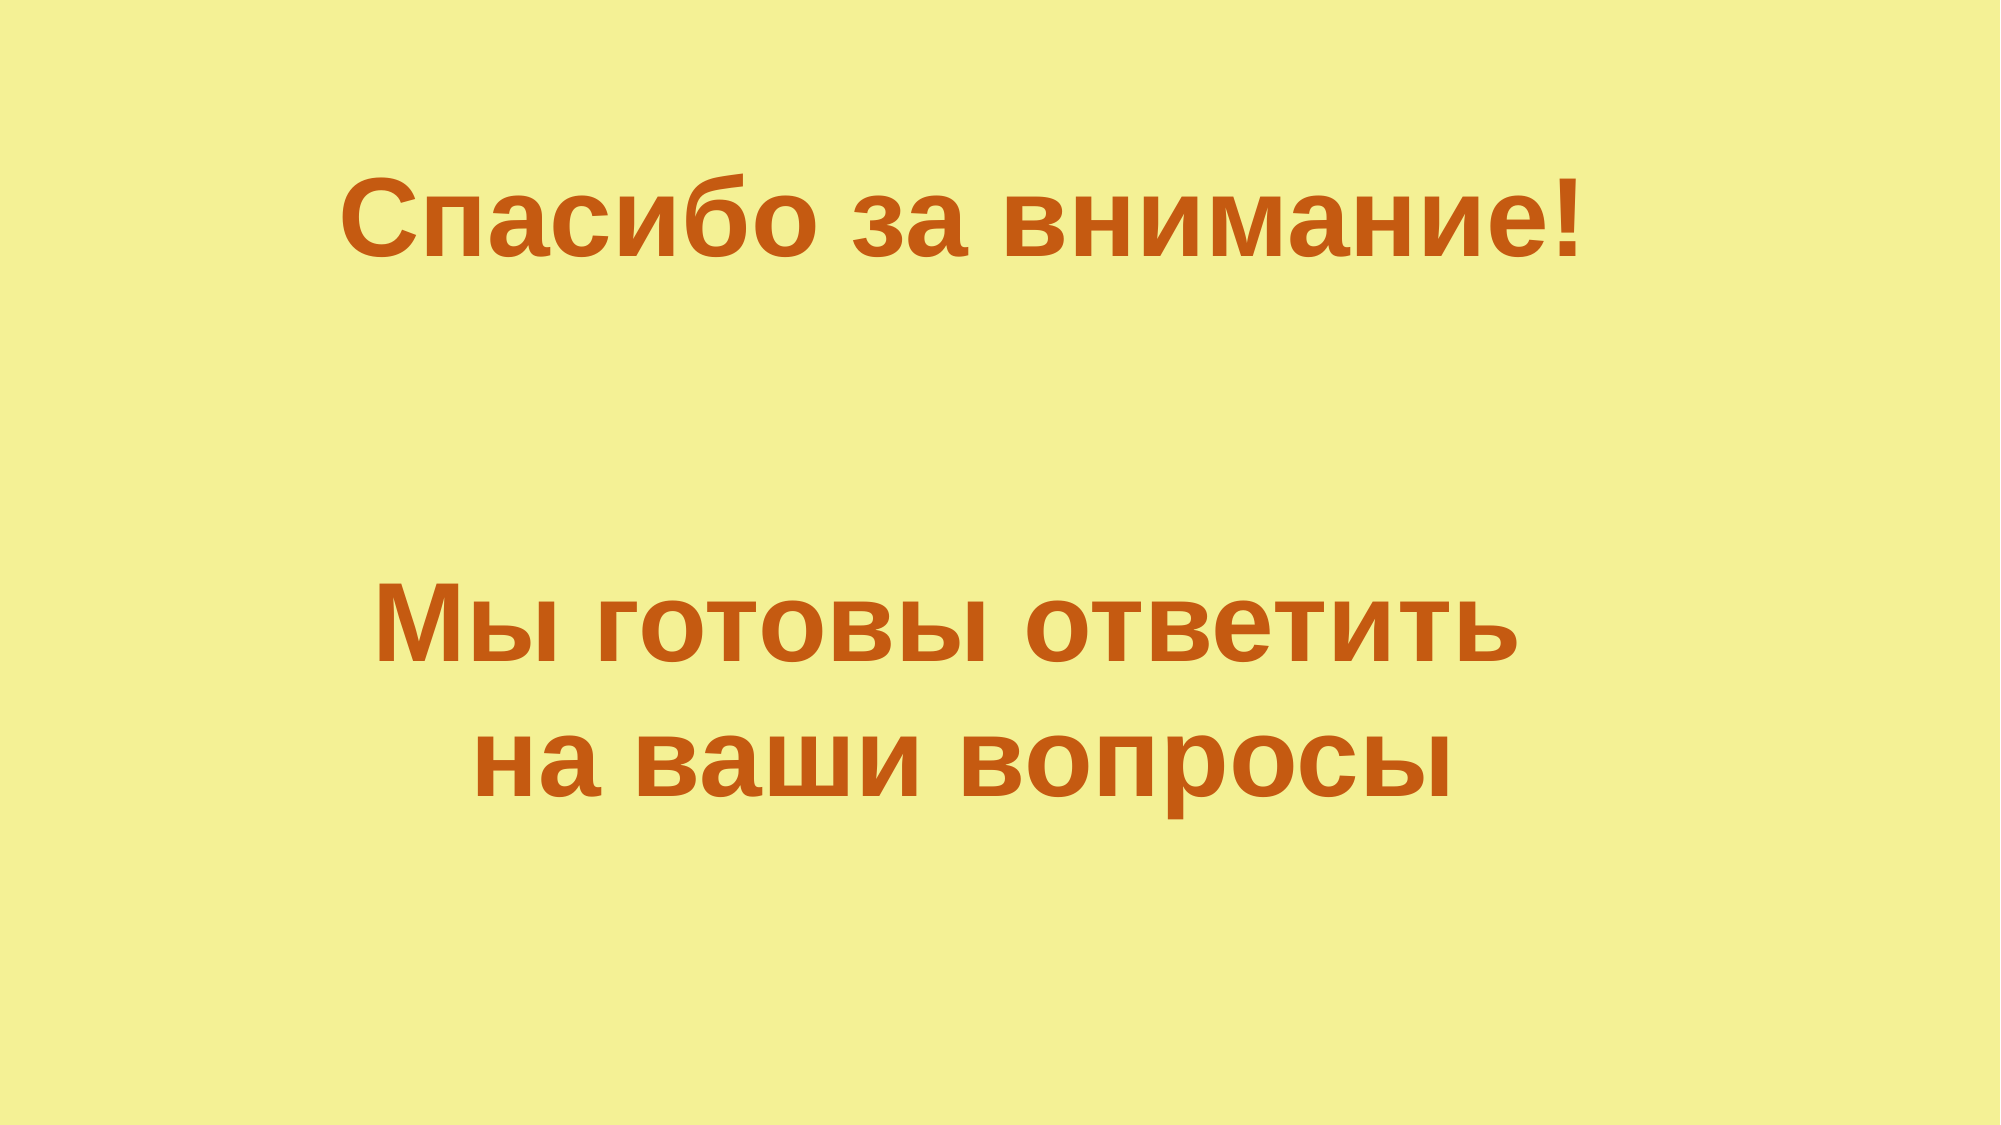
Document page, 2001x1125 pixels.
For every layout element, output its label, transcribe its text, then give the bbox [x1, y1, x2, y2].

text_box Спасибо за внимание! Мы готовы ответить на ваши вопросы [323, 136, 1603, 827]
